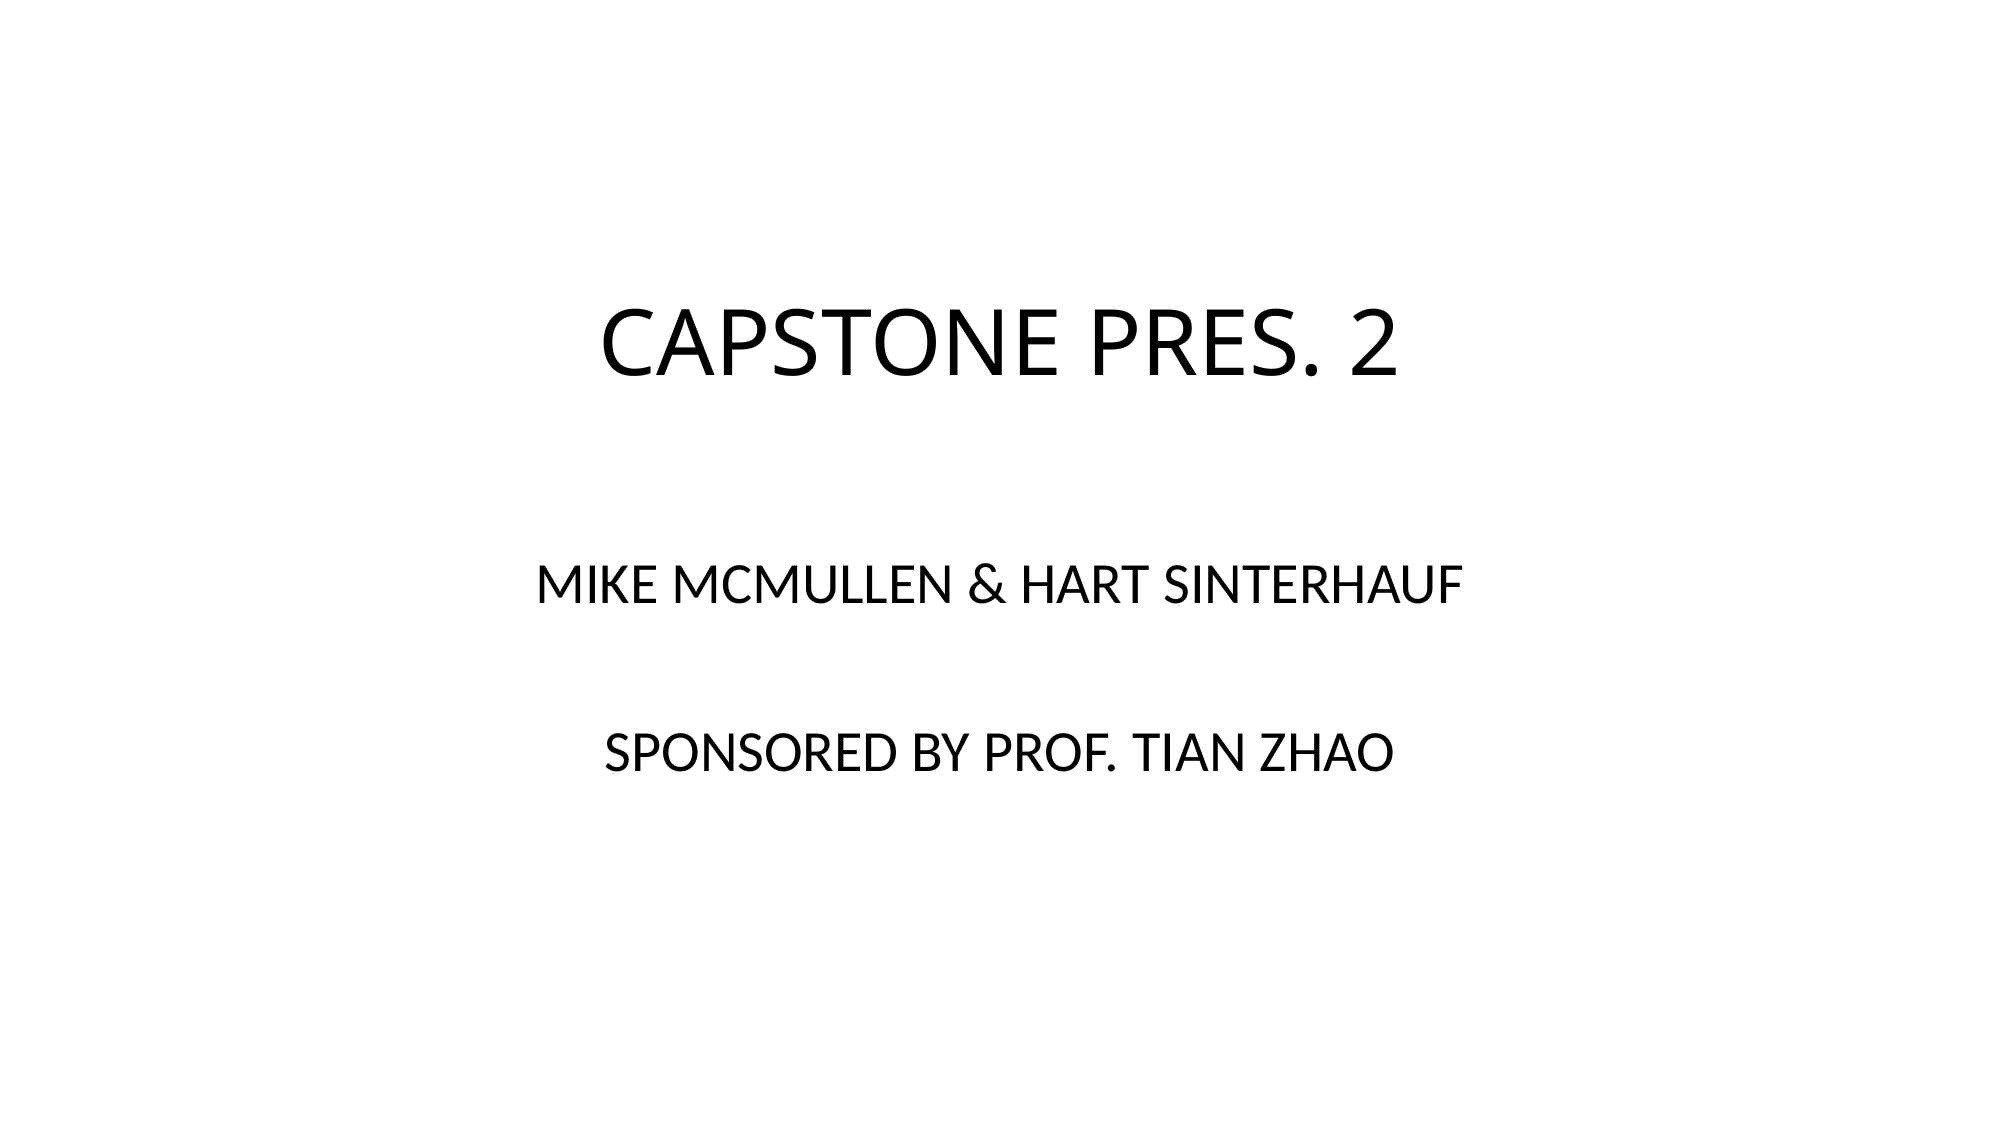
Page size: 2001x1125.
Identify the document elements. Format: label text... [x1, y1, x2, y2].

title CAPSTONE PRES. 2 [137, 236, 1863, 455]
list MIKE MCMULLEN & HART SINTERHAUF SPONSORED BY PROF. TIAN ZHAO [137, 455, 1863, 1125]
